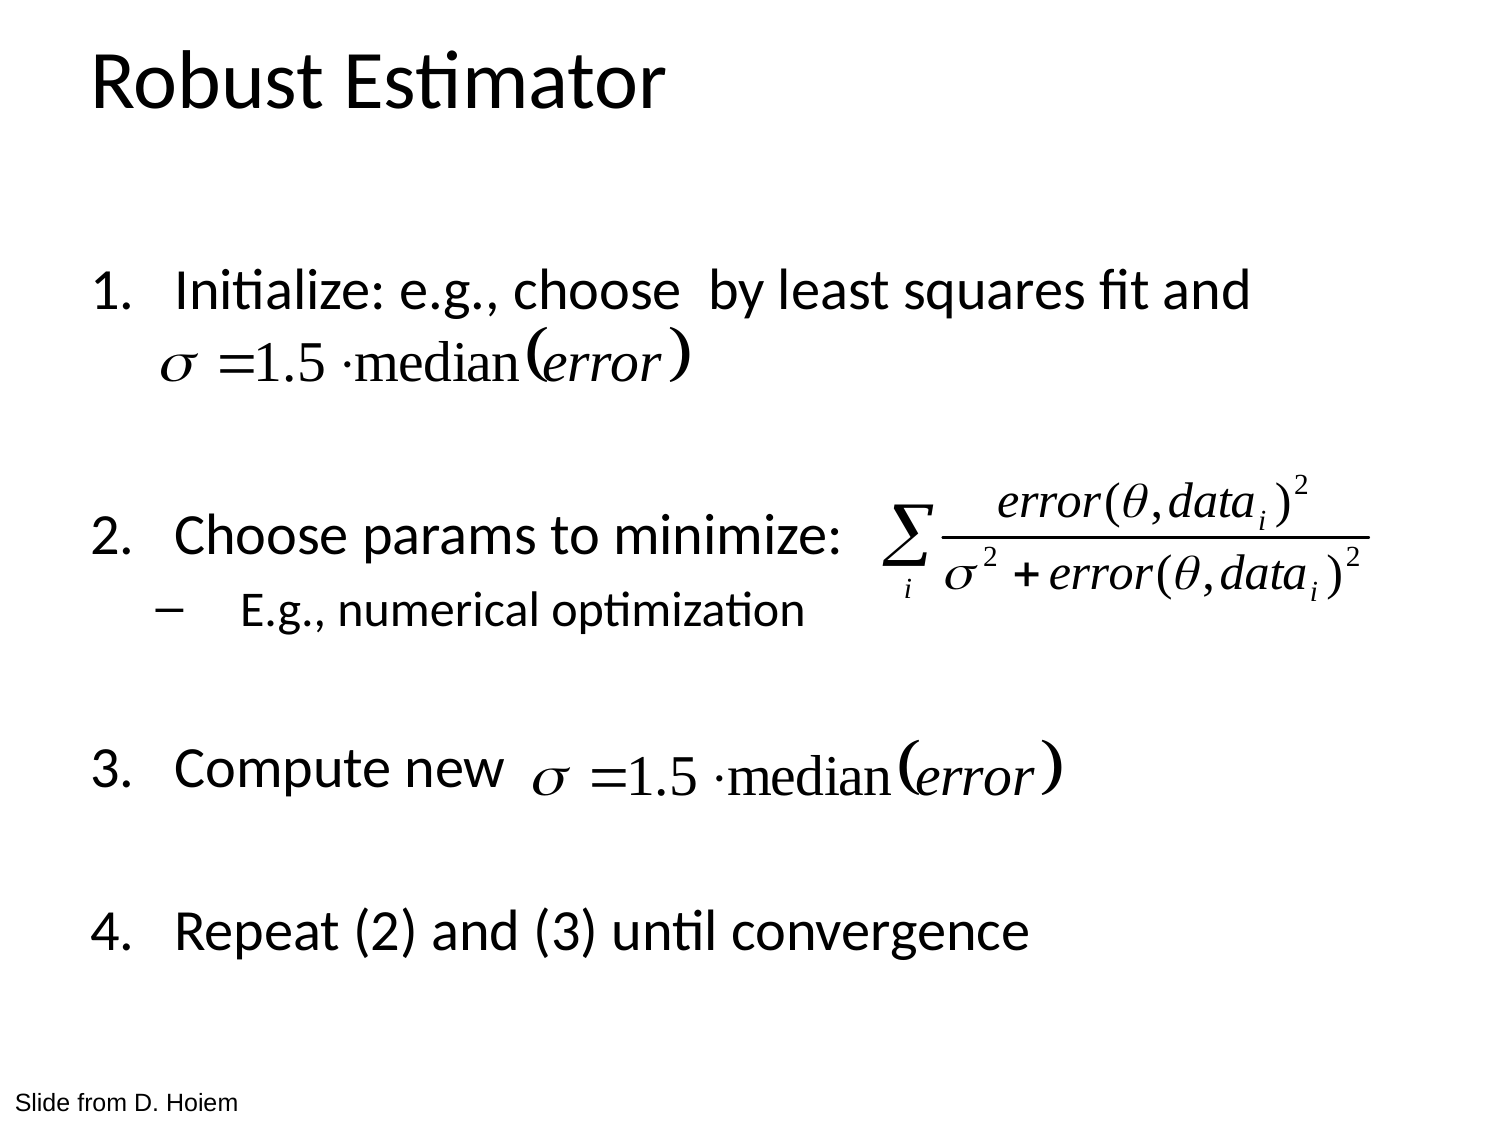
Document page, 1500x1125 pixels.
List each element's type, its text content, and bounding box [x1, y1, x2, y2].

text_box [524, 737, 1063, 820]
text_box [874, 462, 1381, 614]
text_box Slide from D. Hoiem [0, 1079, 288, 1125]
title Robust Estimator [74, 0, 1426, 151]
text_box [152, 323, 691, 406]
